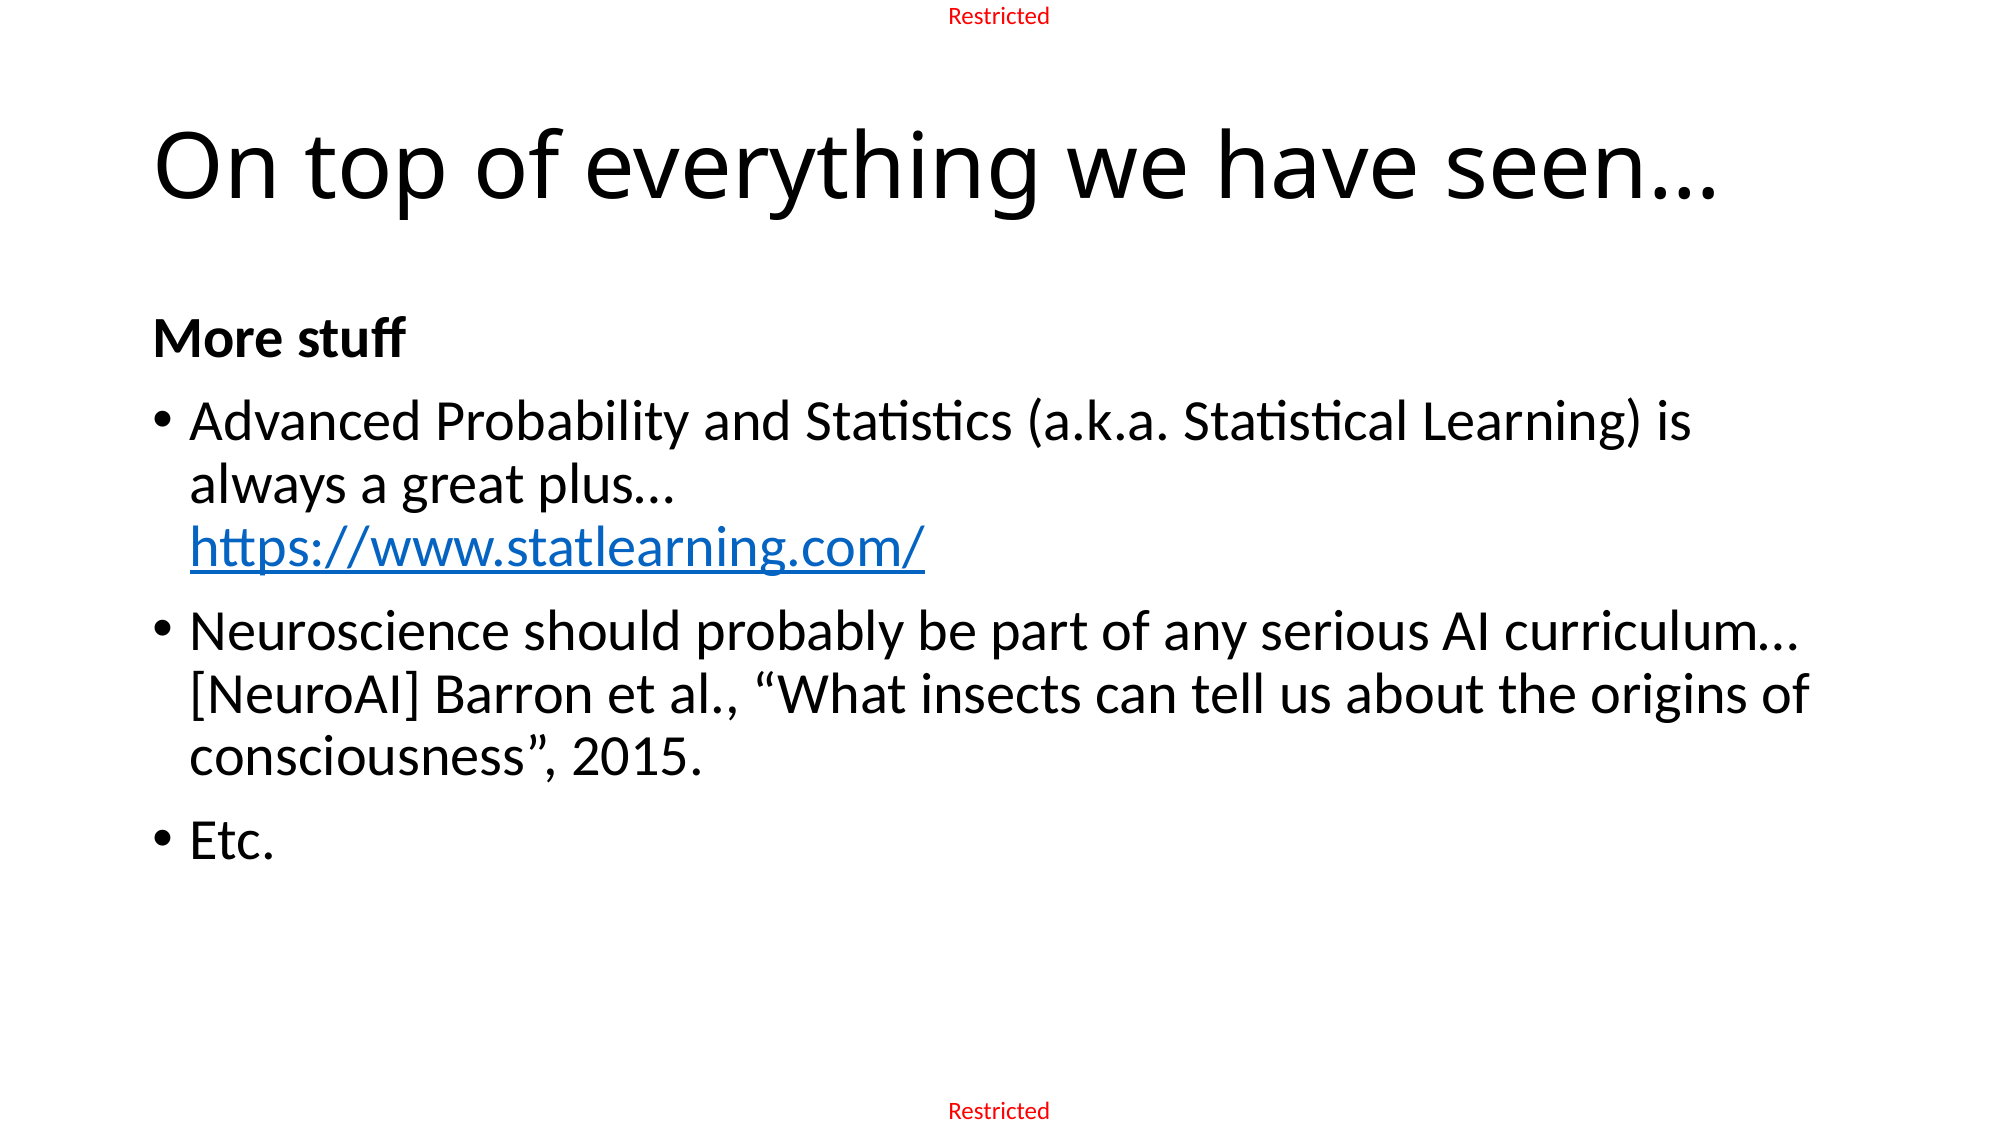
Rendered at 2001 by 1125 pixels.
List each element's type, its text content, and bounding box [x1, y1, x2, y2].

title On top of everything we have seen… [137, 59, 1863, 278]
list More stuff Advanced Probability and Statistics (a.k.a. Statistical Learning) is always a great plus… https://www.statlearning.com/ Neuroscience should probably be part of any serious AI curriculum… [NeuroAI] Barron et al., “What insects can tell us about the origins of consciousness”, 2015. Etc. [137, 299, 1863, 1125]
